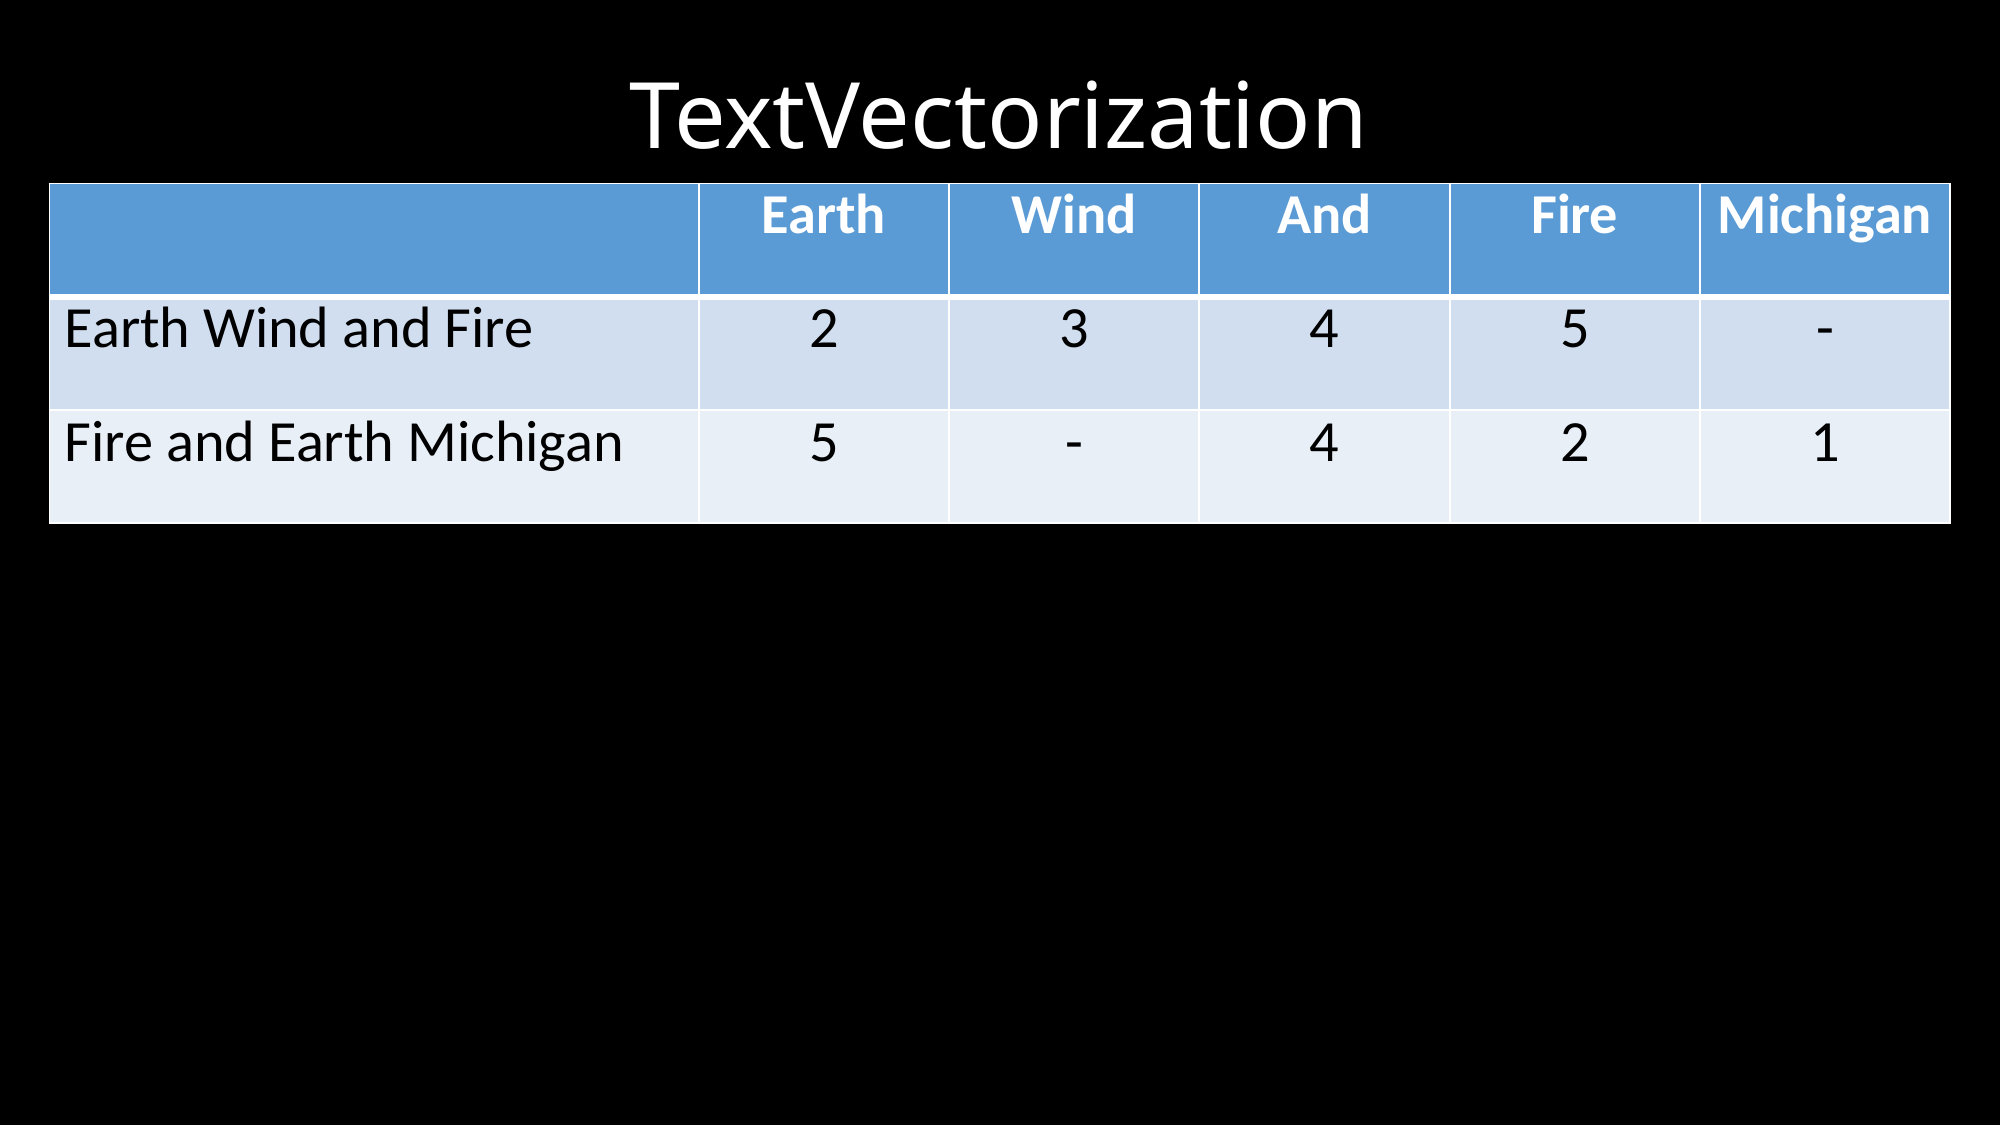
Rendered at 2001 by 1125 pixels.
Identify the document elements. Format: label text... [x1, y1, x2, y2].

table_cell 3 [950, 300, 1198, 409]
table_header And [1200, 184, 1449, 294]
table_header Michigan [1701, 184, 1949, 294]
table_cell 1 [1701, 411, 1949, 522]
text_box TextVectorization [136, 47, 1862, 183]
table_header Earth [700, 184, 948, 294]
table_cell - [1701, 300, 1949, 409]
table_header Wind [950, 184, 1198, 294]
table_cell 4 [1200, 411, 1449, 522]
table_cell 2 [700, 300, 948, 409]
table_cell 5 [1451, 300, 1699, 409]
table_cell 2 [1451, 411, 1699, 522]
table_cell - [950, 411, 1198, 522]
table_cell 5 [700, 411, 948, 522]
table_cell 4 [1200, 300, 1449, 409]
table_cell Earth Wind and Fire [50, 300, 698, 409]
table_cell Fire and Earth Michigan [50, 411, 698, 522]
table_header Fire [1451, 184, 1699, 294]
table_header [50, 184, 698, 294]
